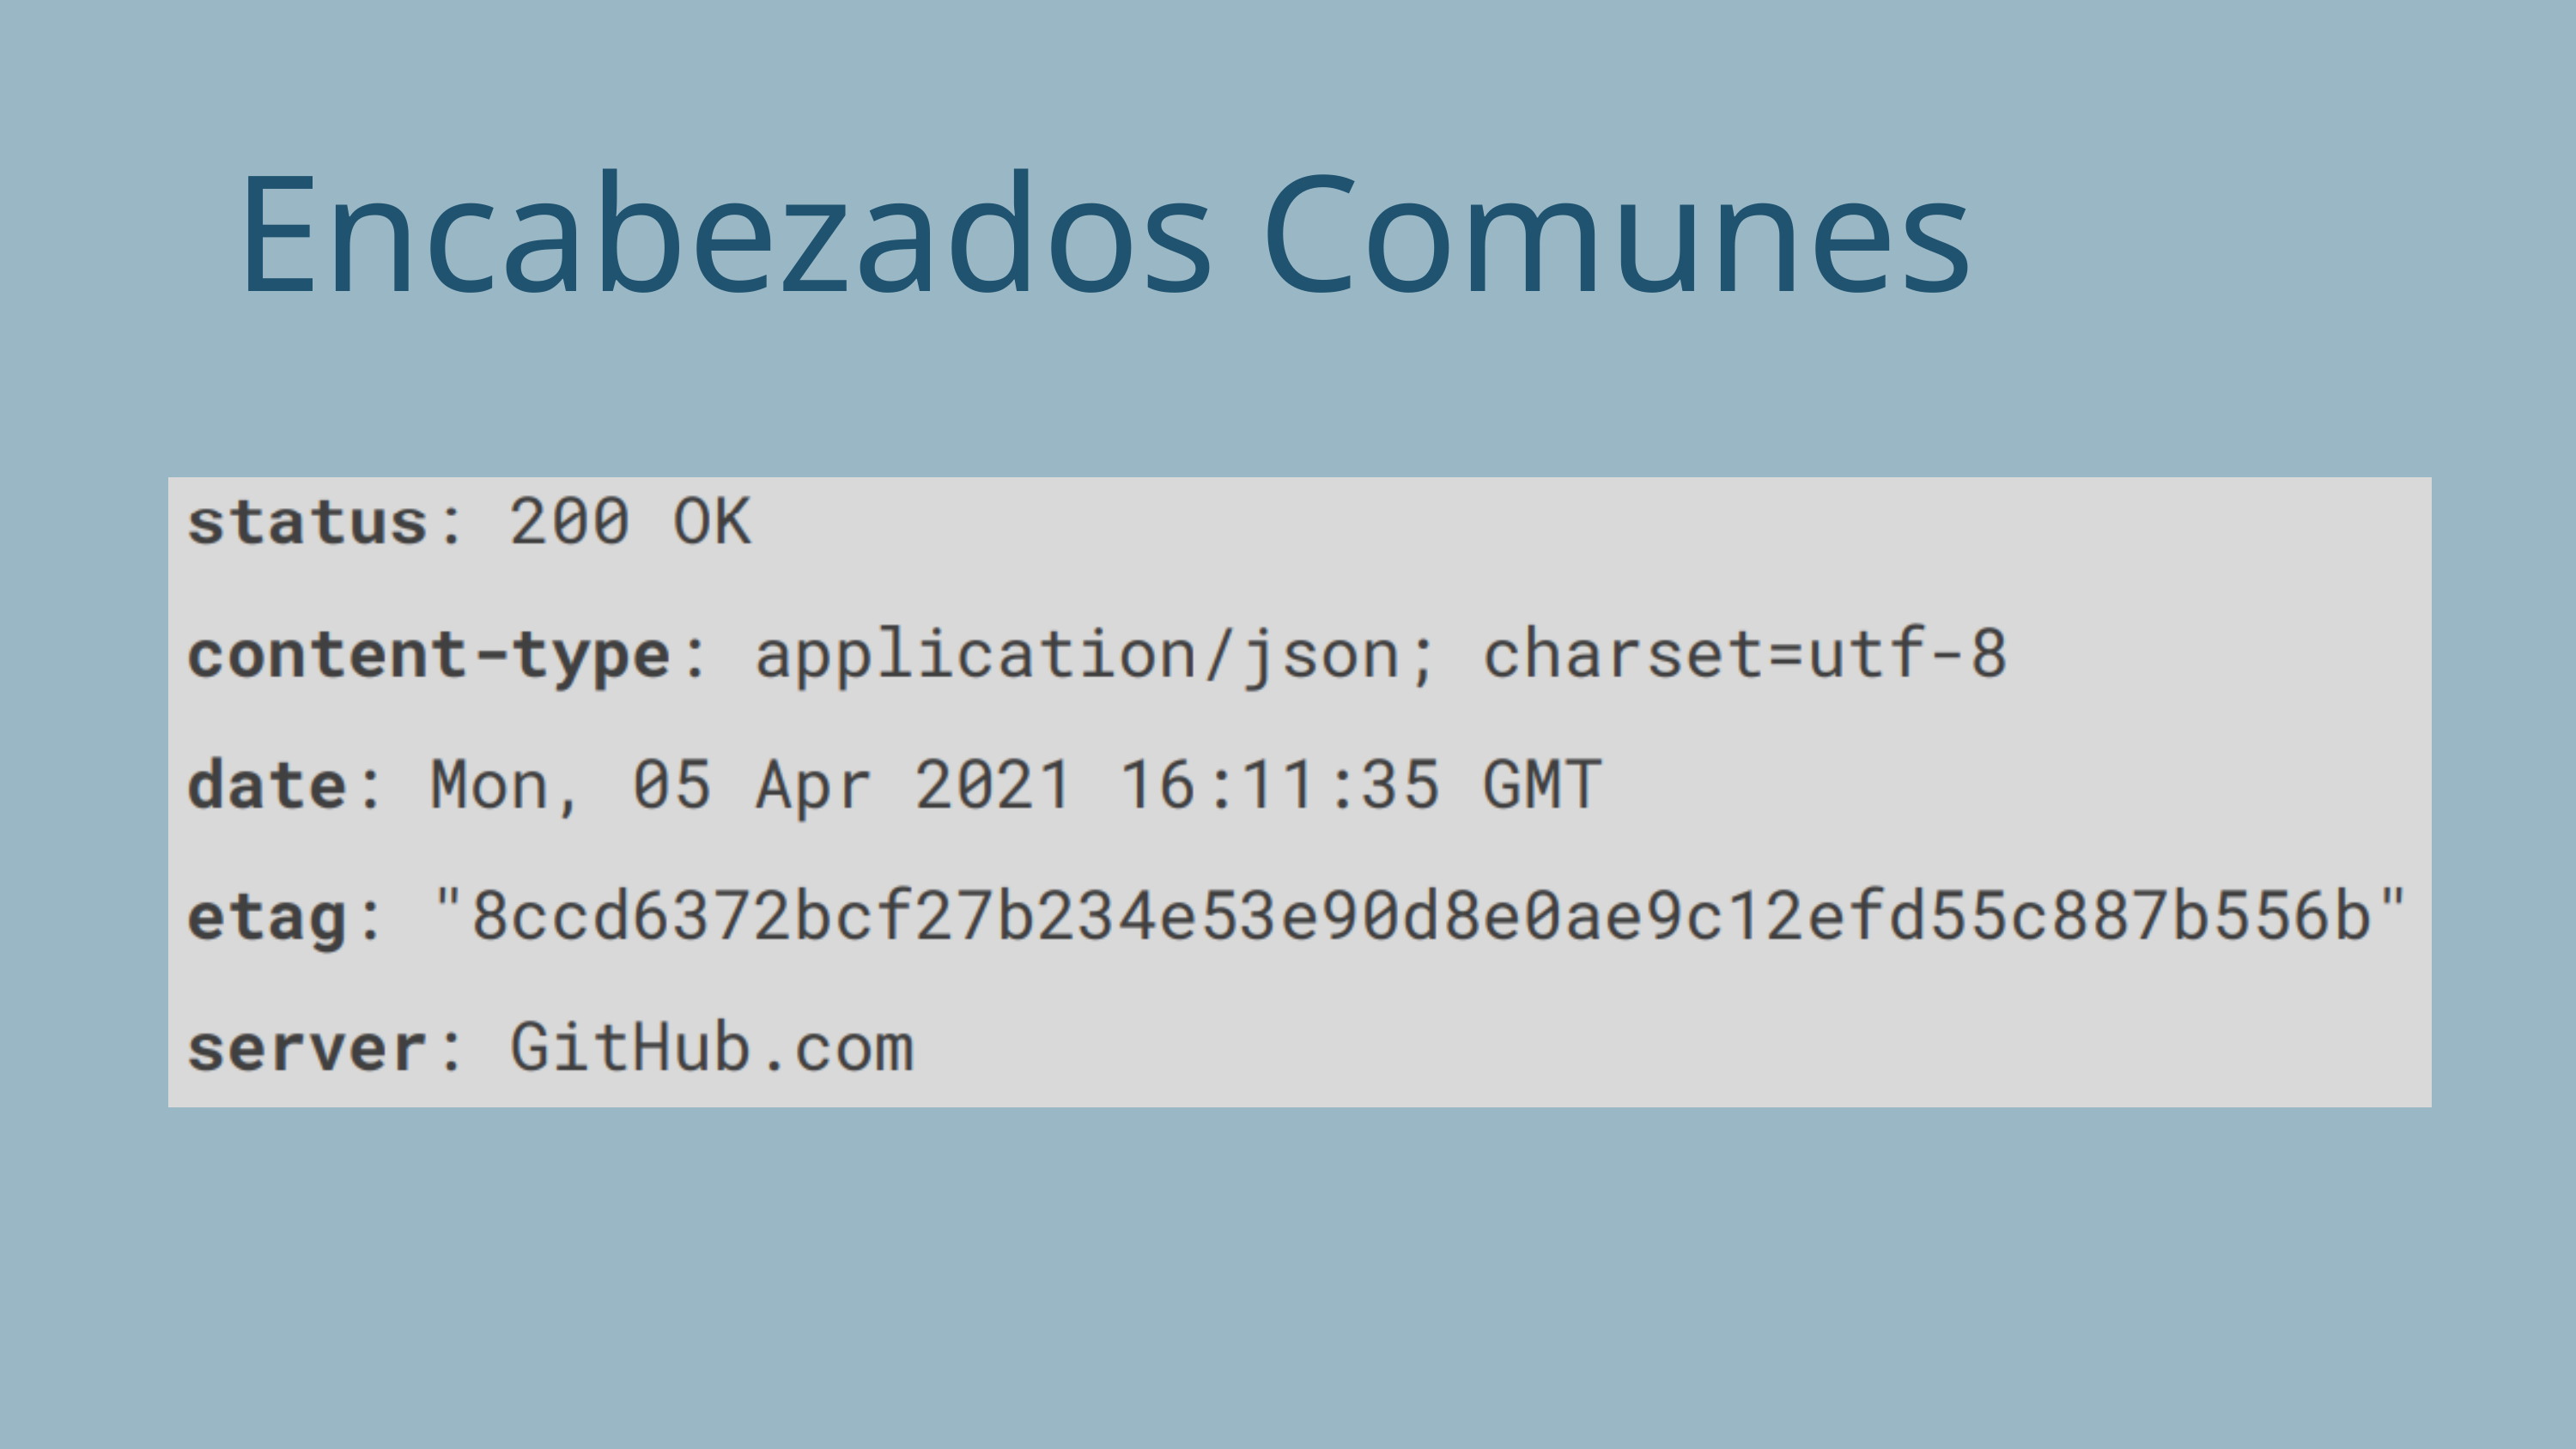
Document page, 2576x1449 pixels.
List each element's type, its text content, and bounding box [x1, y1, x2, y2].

text_box Encabezados Comunes [168, 98, 2040, 324]
picture [168, 477, 2432, 1107]
